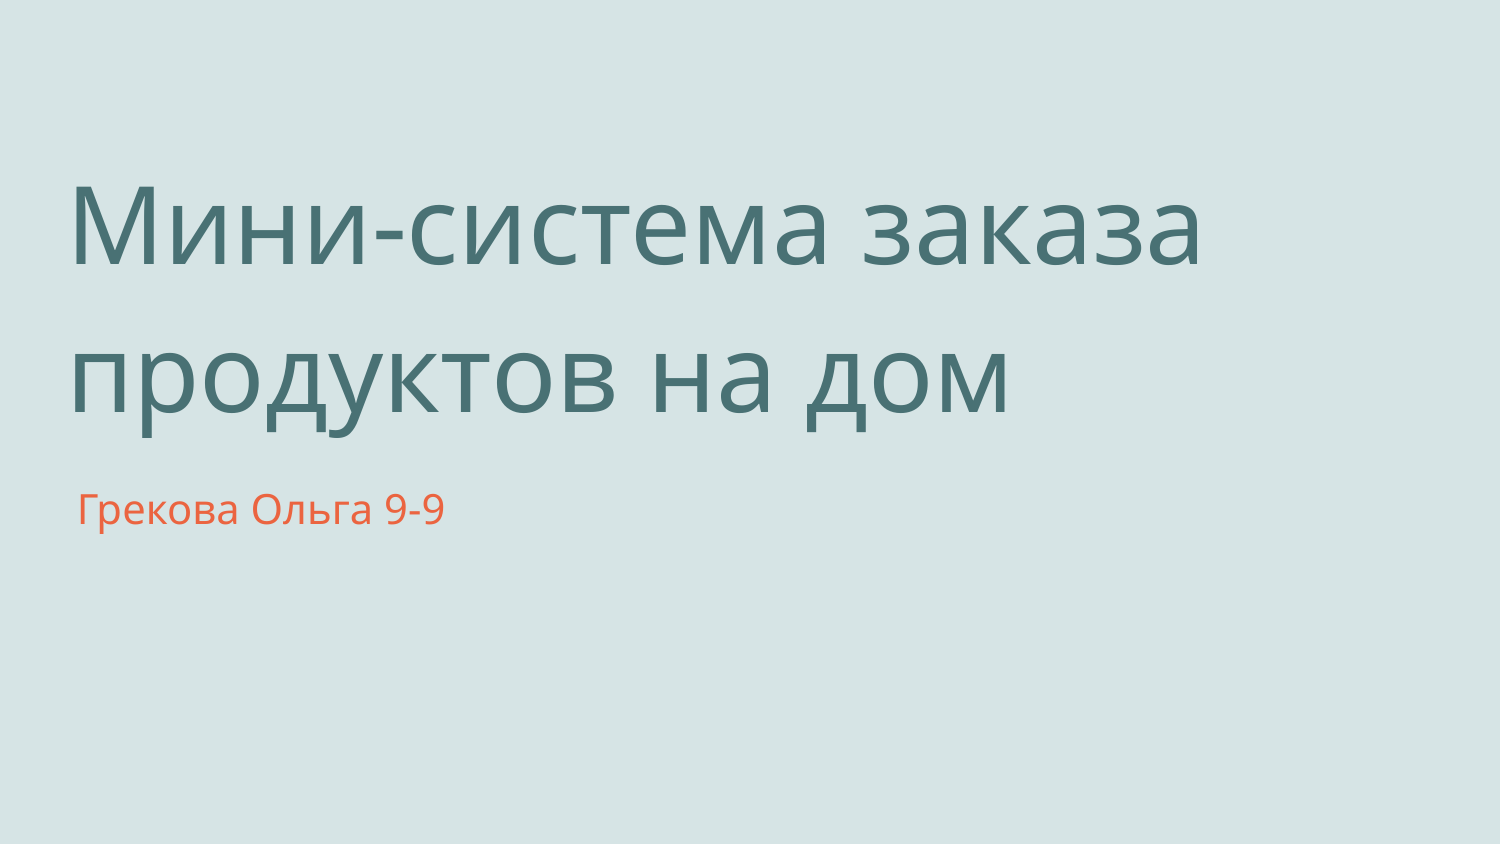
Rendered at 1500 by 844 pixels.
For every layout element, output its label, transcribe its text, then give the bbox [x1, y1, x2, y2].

subtitle Грекова Ольга 9-9 [51, 464, 1449, 595]
title Мини-система заказа продуктов на дом [51, 122, 1449, 459]
